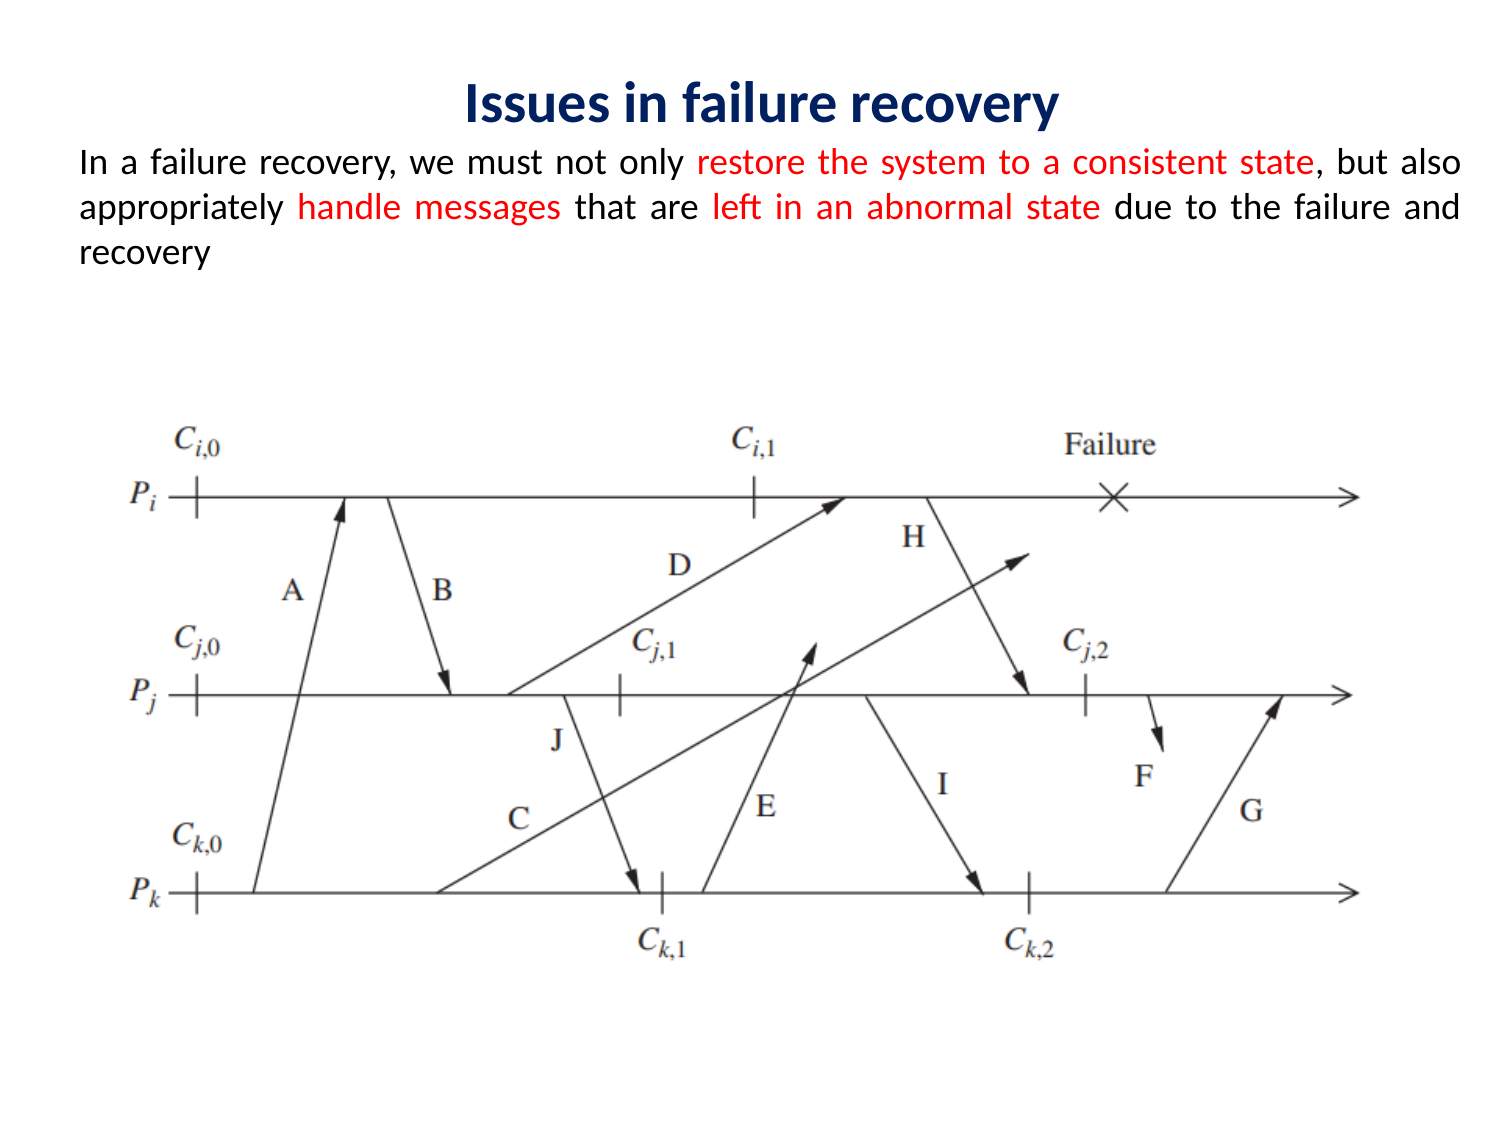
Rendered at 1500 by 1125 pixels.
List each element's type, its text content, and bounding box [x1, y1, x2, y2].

title Issues in failure recovery [87, 0, 1438, 129]
list In a failure recovery, we must not only restore the system to a consistent state, but also appropriately handle messages that are left in an abnormal state due to the failure and recovery [64, 129, 1477, 1047]
picture [49, 375, 1451, 1006]
